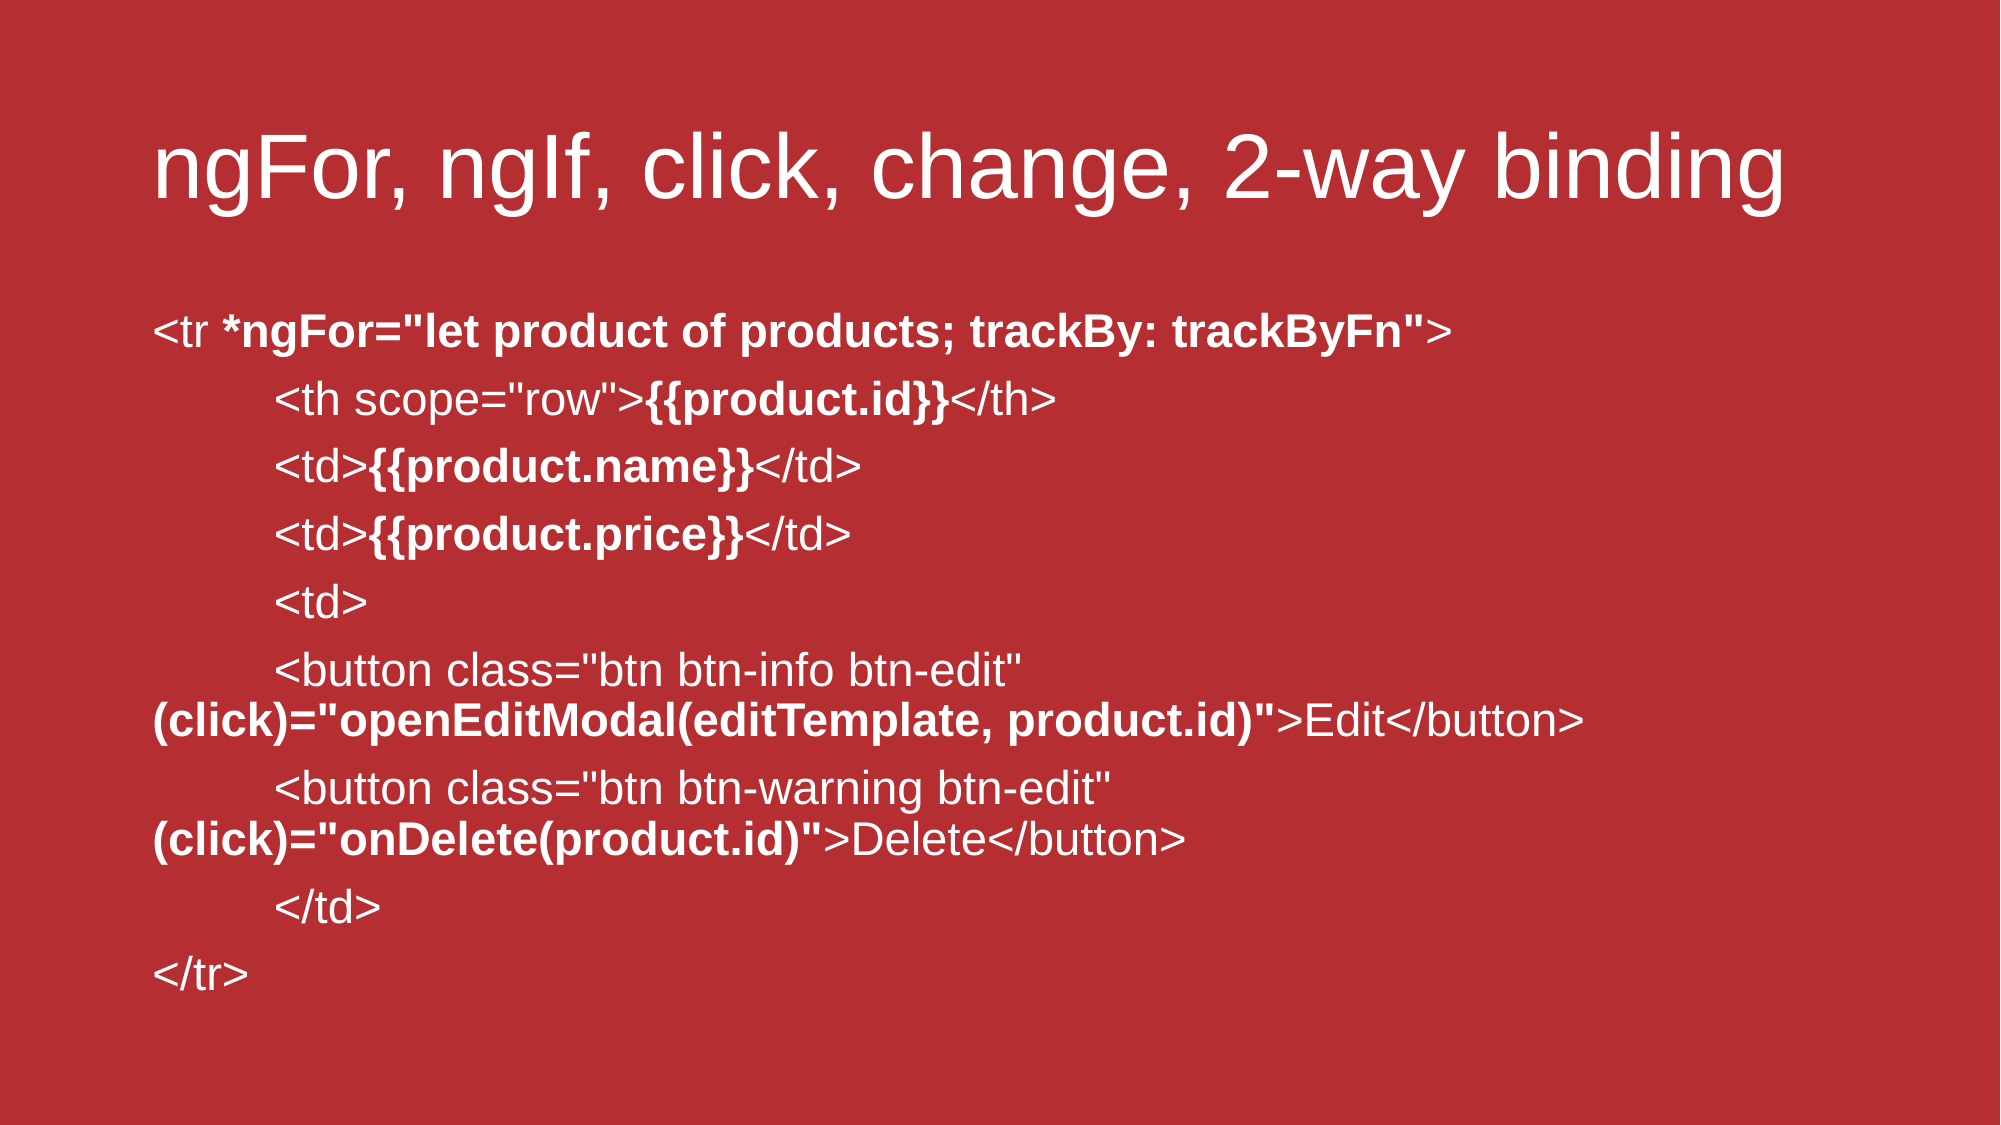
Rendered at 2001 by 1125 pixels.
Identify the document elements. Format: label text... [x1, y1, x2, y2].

list <tr *ngFor="let product of products; trackBy: trackByFn"> <th scope="row">{{product.id}}</th> <td>{{product.name}}</td> <td>{{product.price}}</td> <td> <button class="btn btn-info btn-edit" (click)="openEditModal(editTemplate, product.id)">Edit</button> <button class="btn btn-warning btn-edit" (click)="onDelete(product.id)">Delete</button> </td> </tr> [137, 299, 1863, 1014]
title ngFor, ngIf, click, change, 2-way binding [137, 59, 1863, 278]
